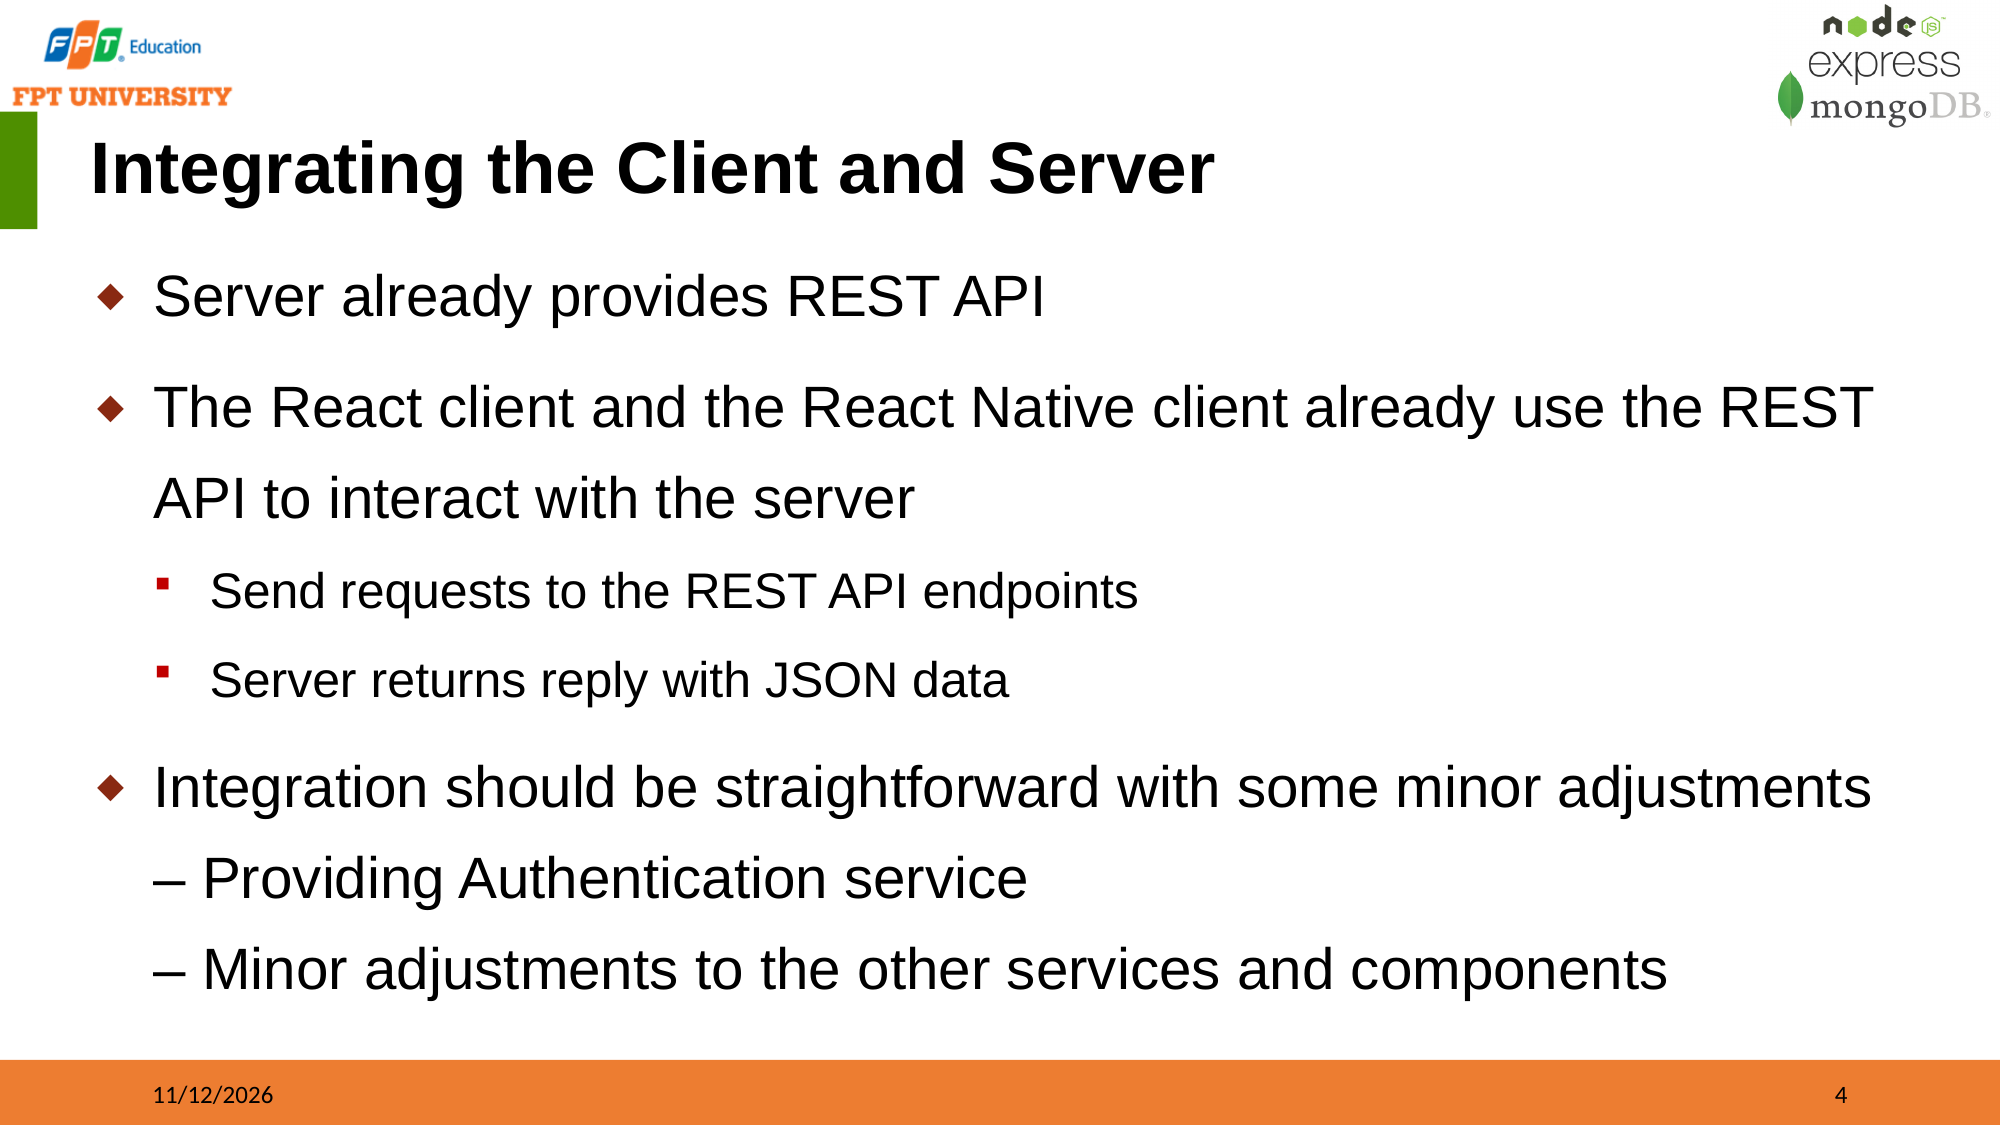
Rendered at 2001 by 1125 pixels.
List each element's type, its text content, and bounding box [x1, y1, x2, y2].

picture [4, 3, 241, 111]
title Integrating the Client and Server [37, 111, 1978, 230]
picture [1768, 0, 2000, 130]
list Server already provides REST API The React client and the React Native client already use the REST API to interact with the server Send requests to the REST API endpoints Server returns reply with JSON data Integration should be straightforward with some minor adjustments – Providing Authentication service – Minor adjustments to the other services and components [82, 229, 1916, 1047]
slide_number 4 [1412, 1063, 1863, 1124]
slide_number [137, 1063, 588, 1124]
